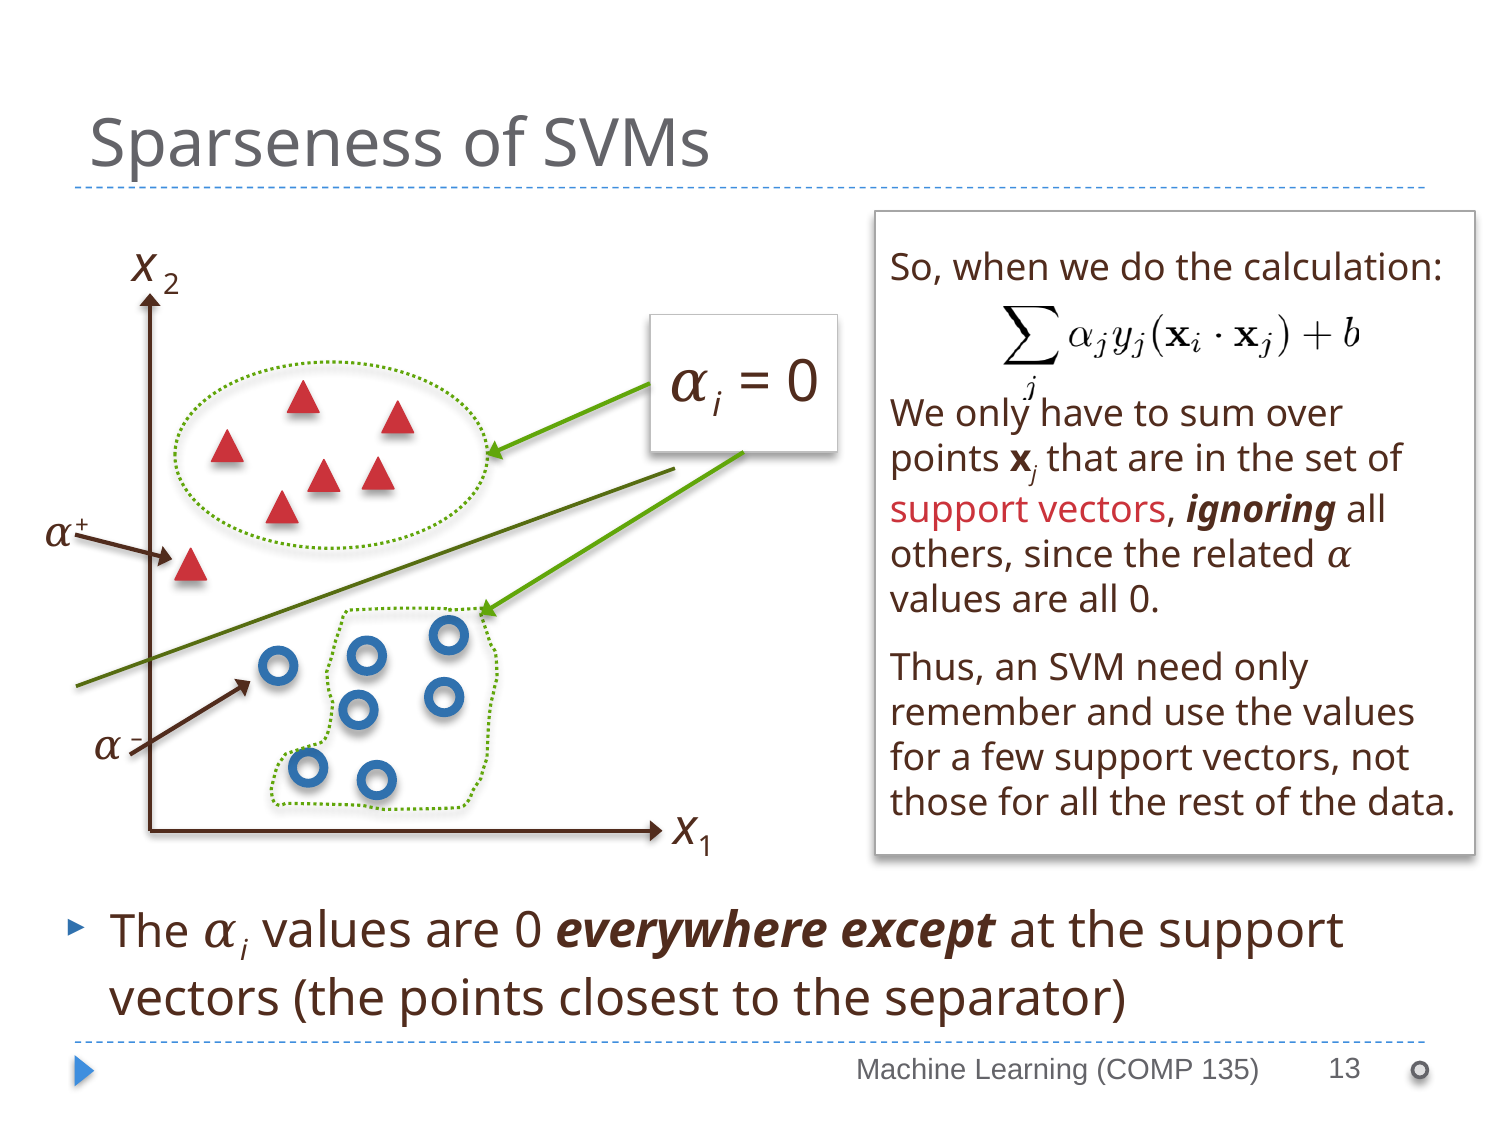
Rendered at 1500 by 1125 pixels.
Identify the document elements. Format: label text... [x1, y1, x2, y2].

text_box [129, 680, 251, 755]
text_box 𝛼– [155, 768, 169, 776]
text_box x1 [649, 786, 738, 870]
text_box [874, 210, 1476, 856]
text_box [74, 534, 173, 560]
text_box 𝛼i = 0 [649, 314, 838, 453]
text_box 𝛼– [66, 710, 144, 776]
footer Machine Learning (COMP 135) [575, 1042, 1212, 1103]
text_box 𝛼+ [14, 496, 117, 562]
text_box [261, 649, 295, 683]
text_box [174, 361, 481, 550]
list The 𝛼i values are 0 everywhere except at the support vectors (the points closest to the separator) [50, 890, 1425, 1063]
text_box [1411, 1061, 1429, 1079]
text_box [487, 383, 651, 451]
text_box [270, 607, 498, 811]
text_box [175, 547, 206, 576]
title Sparseness of SVMs [75, 24, 1425, 188]
text_box x2 [112, 224, 200, 308]
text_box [480, 451, 744, 615]
slide_number 13 [1212, 1042, 1376, 1103]
